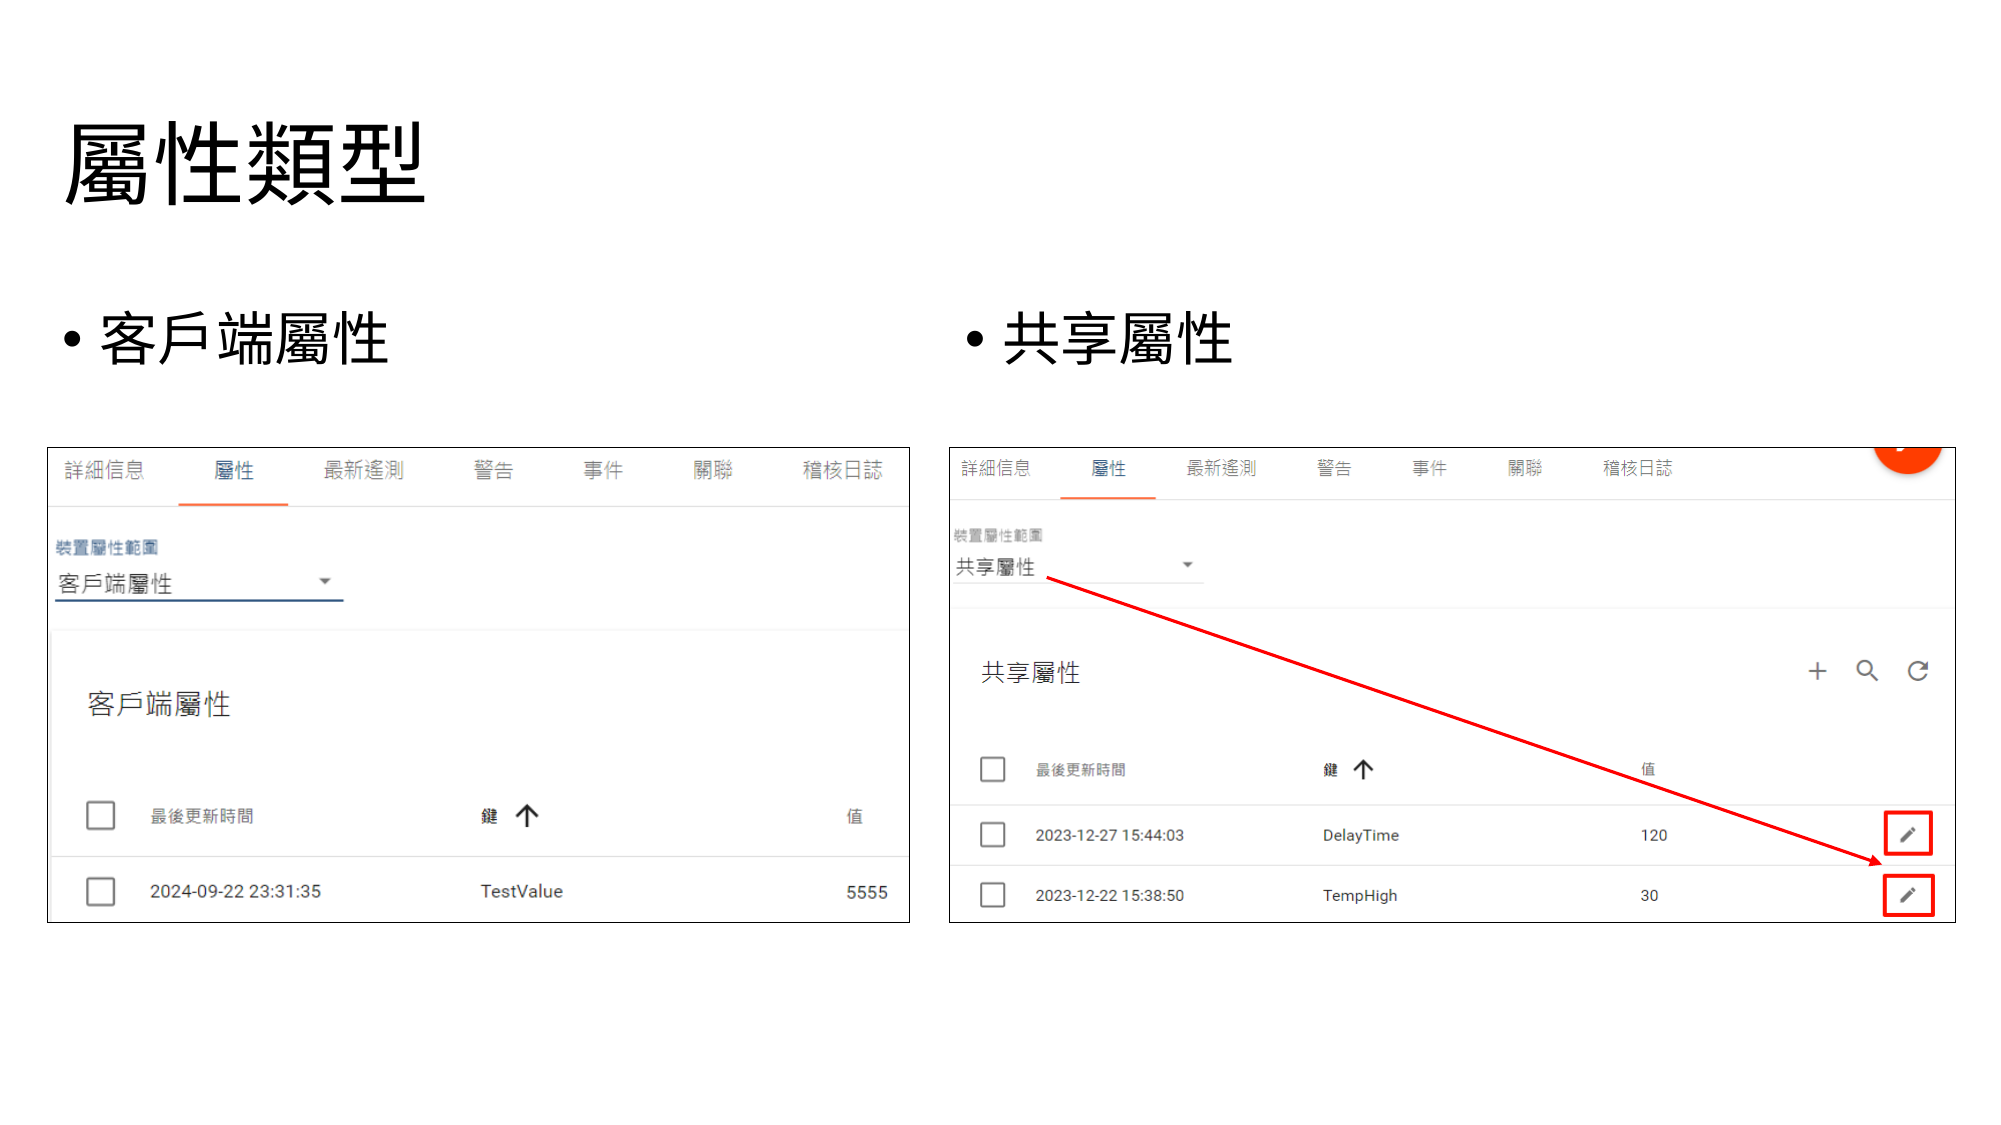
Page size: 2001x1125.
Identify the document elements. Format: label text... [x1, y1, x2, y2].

title 屬性類型 [47, 59, 1863, 278]
list 客戶端屬性 [47, 302, 597, 391]
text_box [1046, 576, 1883, 865]
picture [46, 447, 911, 924]
text_box 共享屬性 [949, 302, 1500, 391]
picture [949, 447, 1957, 924]
